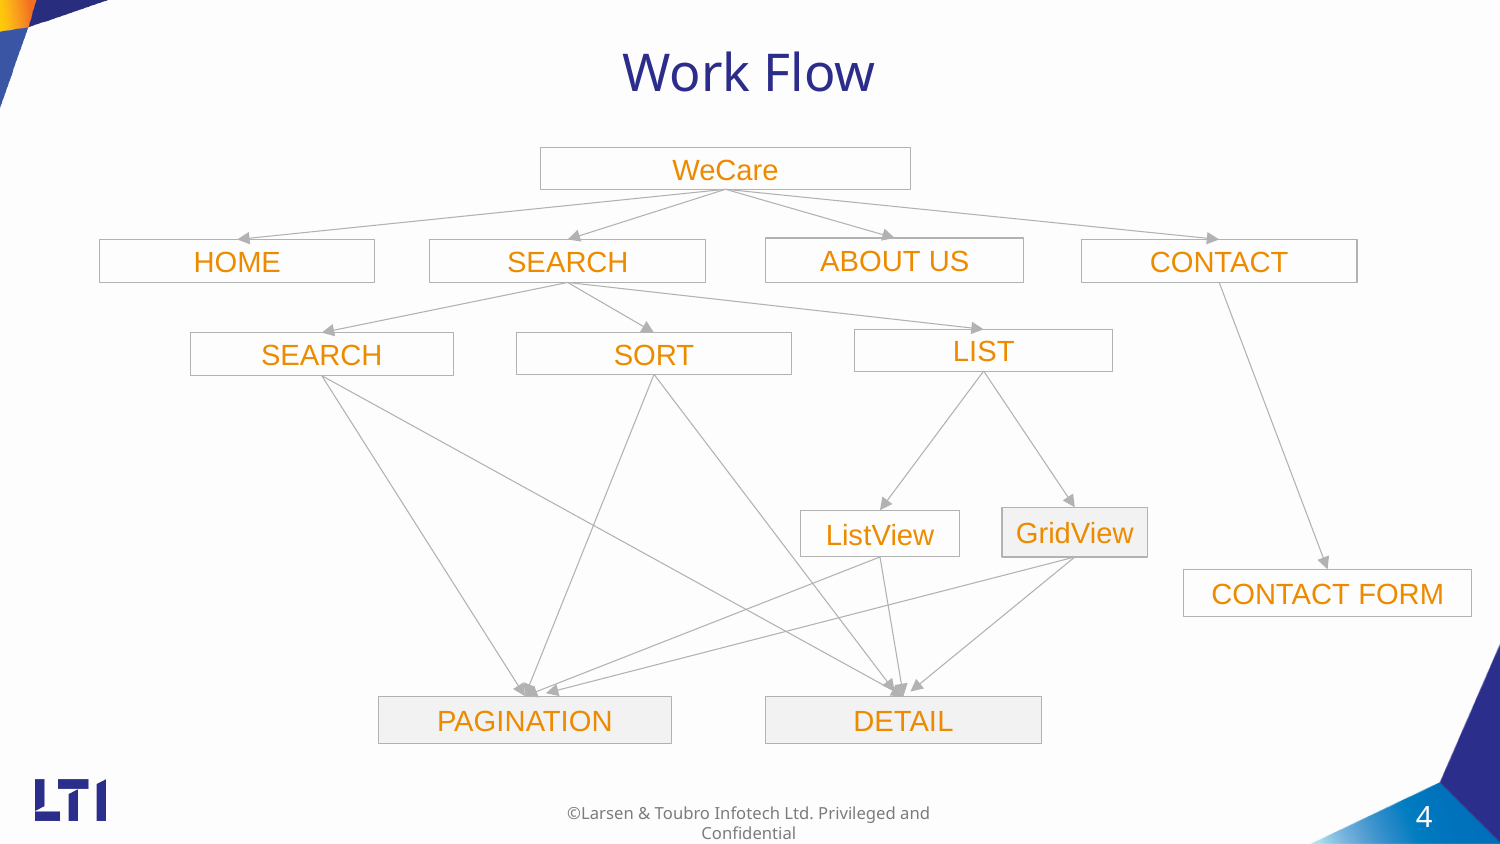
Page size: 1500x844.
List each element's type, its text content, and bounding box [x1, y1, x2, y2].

text_box CONTACT FORM [1183, 569, 1472, 617]
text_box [321, 282, 564, 333]
text_box WeCare [540, 147, 911, 187]
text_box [1218, 282, 1328, 570]
text_box DETAIL [765, 701, 1042, 744]
text_box HOME [99, 239, 375, 283]
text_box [653, 374, 895, 692]
text_box SEARCH [429, 249, 706, 280]
title Work Flow [43, 38, 1455, 104]
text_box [725, 189, 1220, 240]
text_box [567, 282, 984, 330]
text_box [321, 375, 651, 697]
picture [35, 779, 106, 821]
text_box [897, 518, 904, 697]
picture [1288, 640, 1500, 844]
text_box GridView [1001, 507, 1148, 558]
picture [0, 0, 109, 110]
text_box ListView [908, 518, 960, 554]
text_box PAGINATION [378, 705, 672, 744]
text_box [910, 556, 1076, 692]
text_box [983, 370, 1076, 508]
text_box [236, 189, 565, 240]
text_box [879, 370, 982, 511]
text_box SORT [516, 338, 792, 373]
text_box CONTACT [1081, 239, 1357, 283]
text_box ABOUT US [765, 249, 1024, 283]
text_box SEARCH [190, 332, 454, 376]
text_box LIST [854, 329, 1113, 372]
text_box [567, 189, 722, 240]
